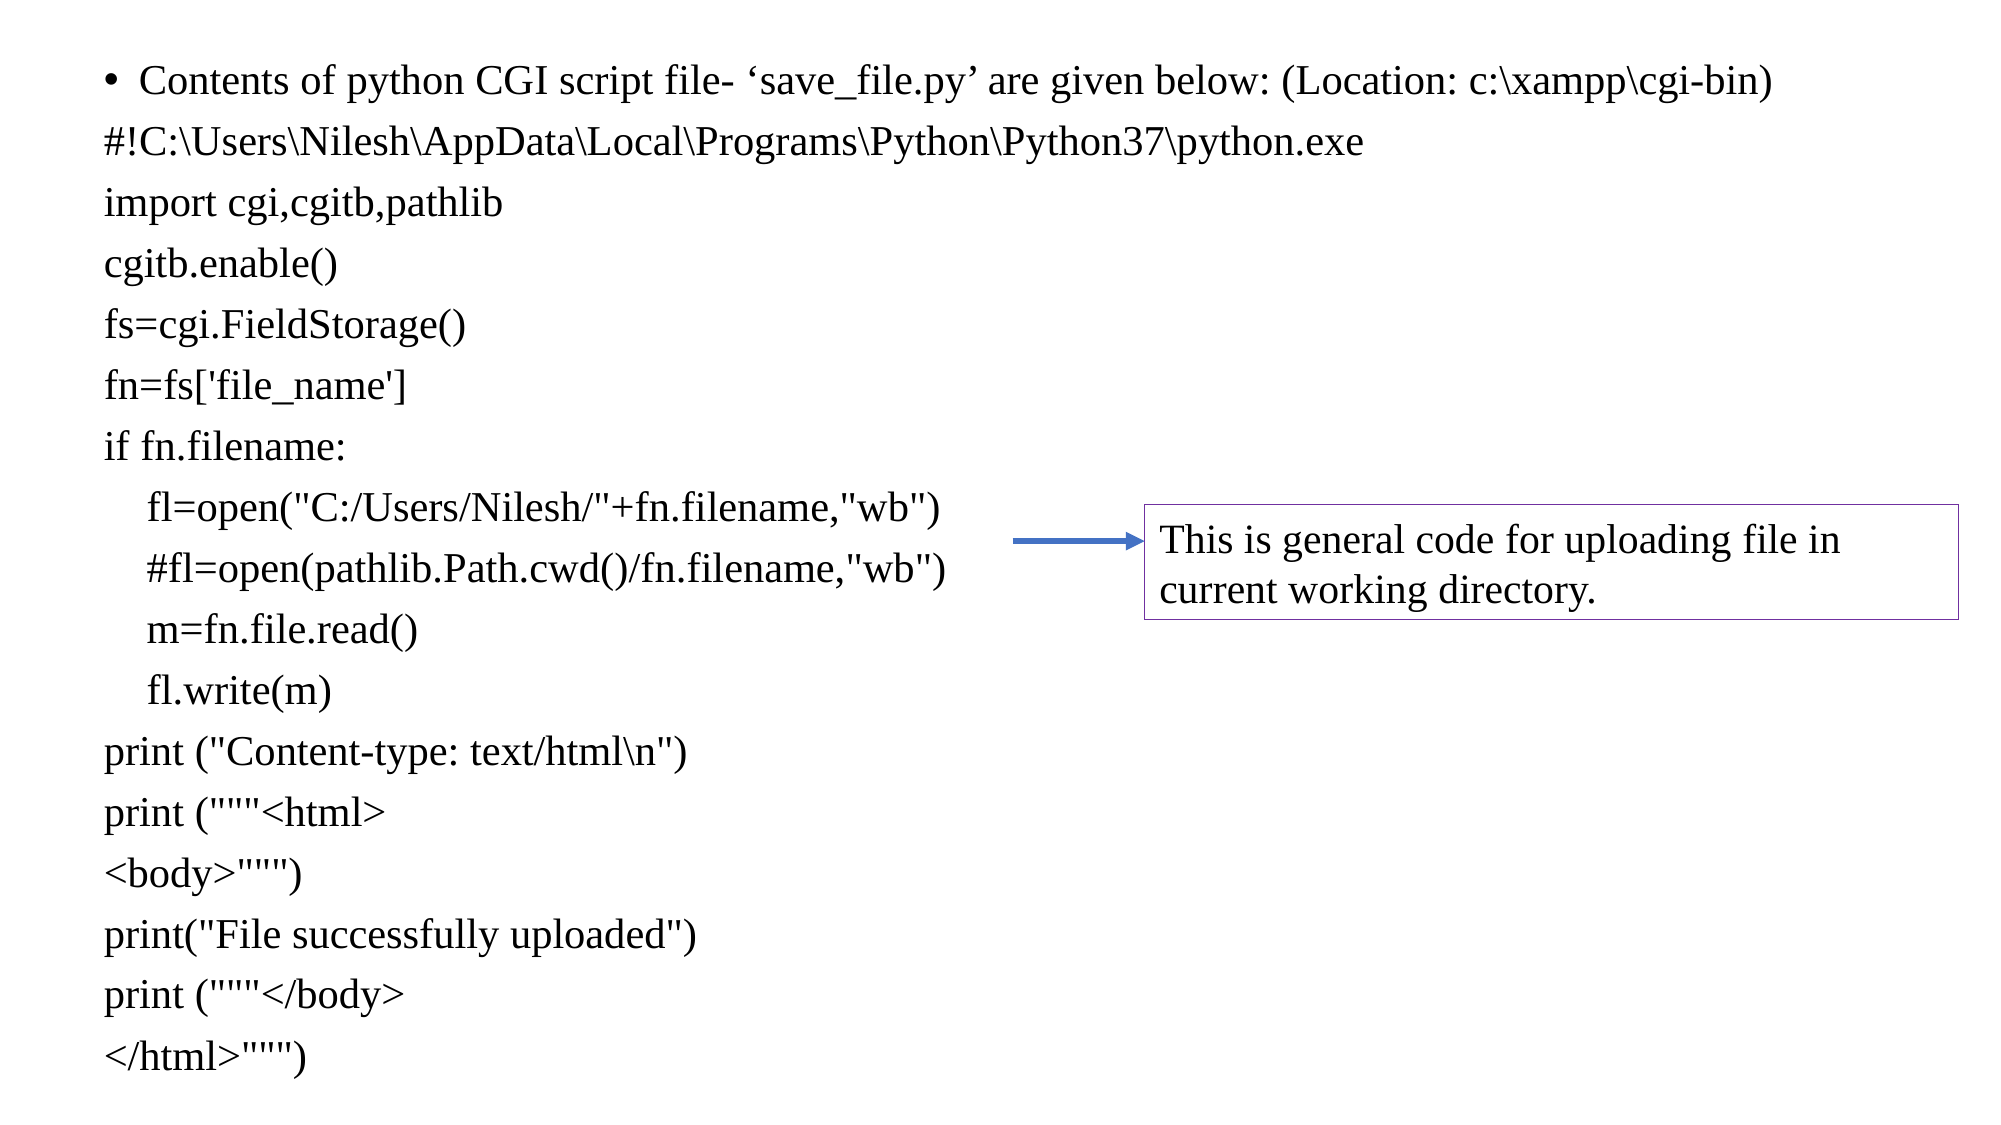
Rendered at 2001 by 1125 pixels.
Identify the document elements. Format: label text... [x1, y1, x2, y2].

text_box This is general code for uploading file in current working directory. [1144, 504, 1959, 620]
list Contents of python CGI script file- ‘save_file.py’ are given below: (Location: c:\xampp\cgi-bin) #!C:\Users\Nilesh\AppData\Local\Programs\Python\Python37\python.exe import cgi,cgitb,pathlib cgitb.enable() fs=cgi.FieldStorage() fn=fs['file_name'] if fn.filename: fl=open("C:/Users/Nilesh/"+fn.filename,"wb") #fl=open(pathlib.Path.cwd()/fn.filename,"wb") m=fn.file.read() fl.write(m) print ("Content-type: text/html\n") print ("""<html> <body>""") print("File successfully uploaded") print ("""</body> </html>""") [88, 50, 1959, 1091]
